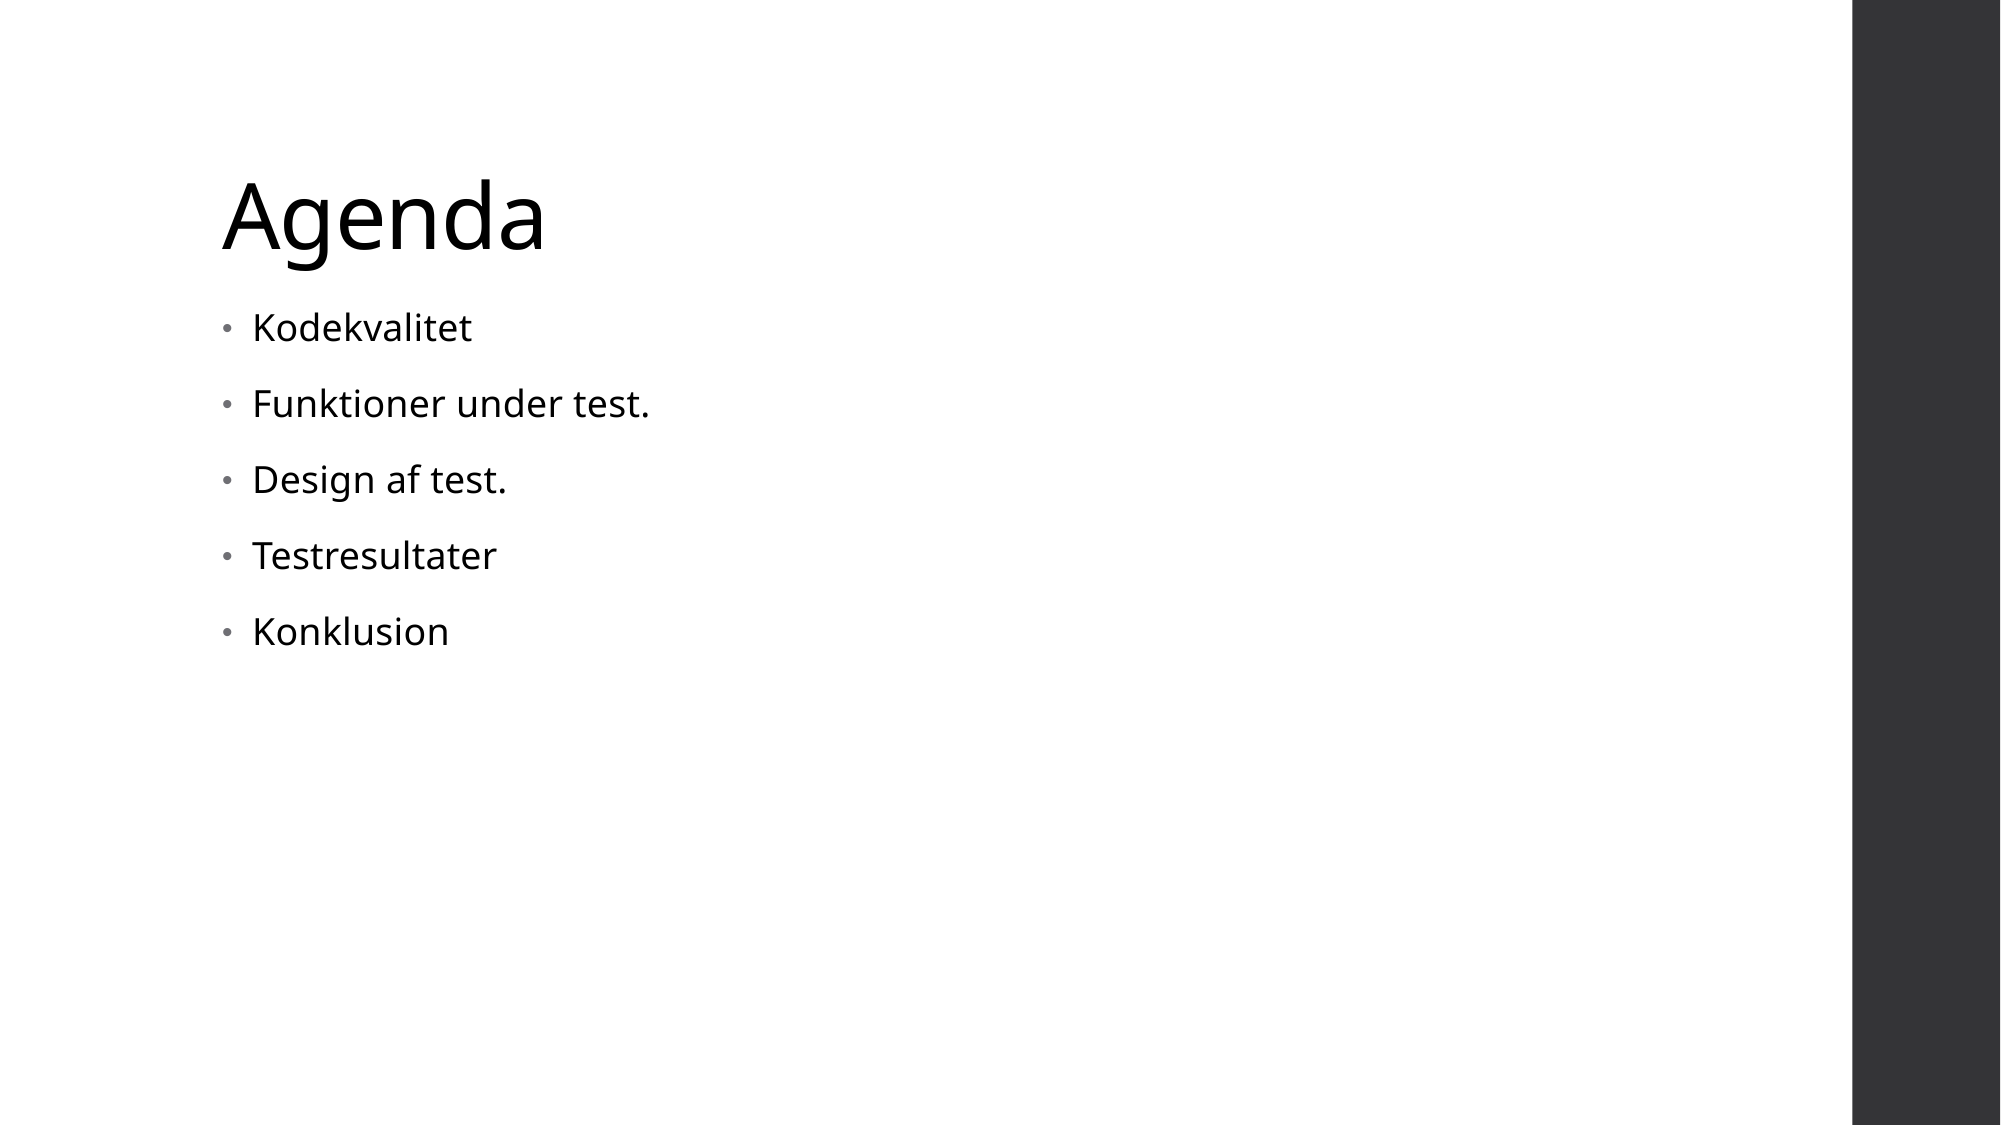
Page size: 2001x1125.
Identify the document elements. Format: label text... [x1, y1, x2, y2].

title Agenda [206, 60, 1797, 278]
list Kodekvalitet Funktioner under test. Design af test. Testresultater Konklusion [206, 299, 1617, 1014]
